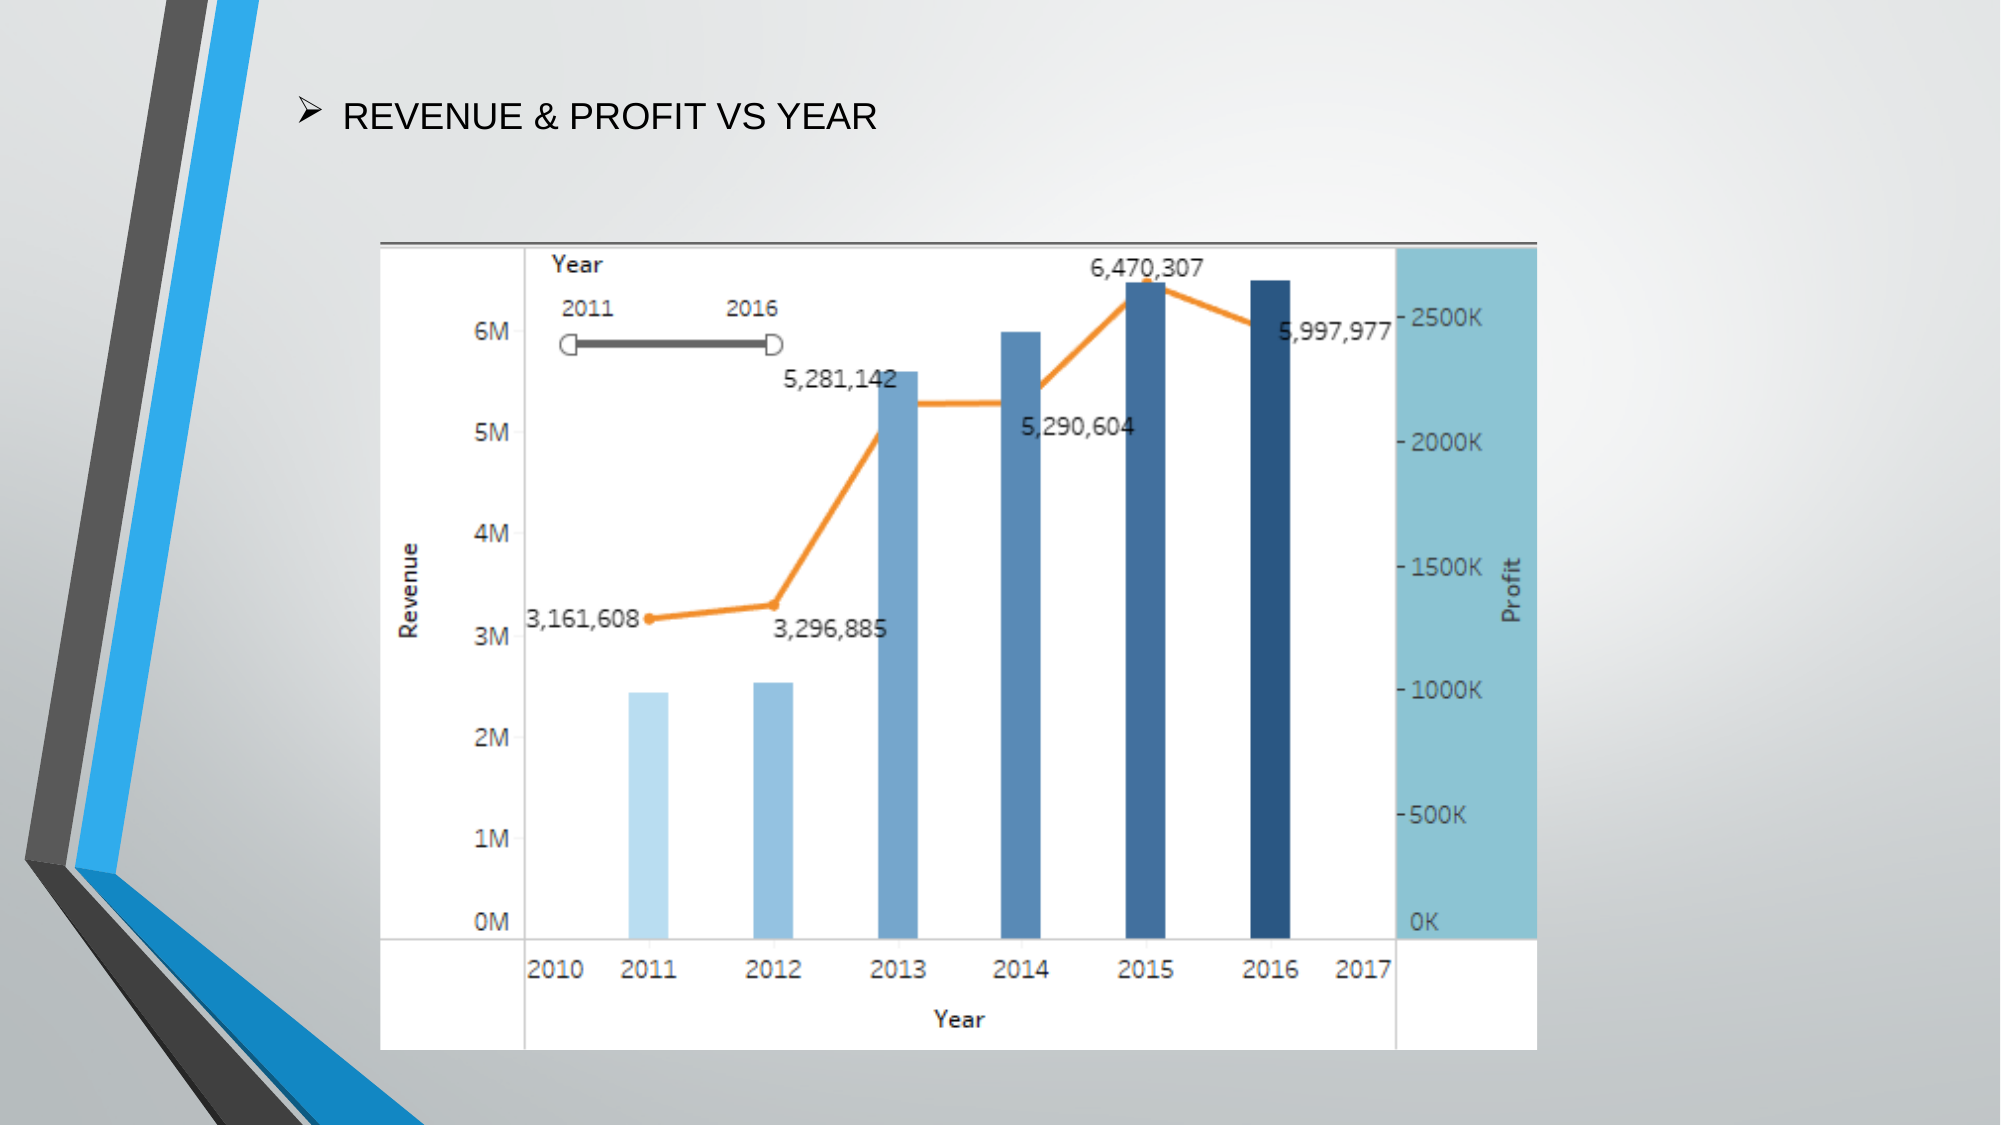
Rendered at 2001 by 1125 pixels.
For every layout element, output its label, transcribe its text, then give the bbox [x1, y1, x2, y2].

picture [379, 242, 1538, 1051]
text_box REVENUE & PROFIT VS YEAR [280, 40, 979, 145]
